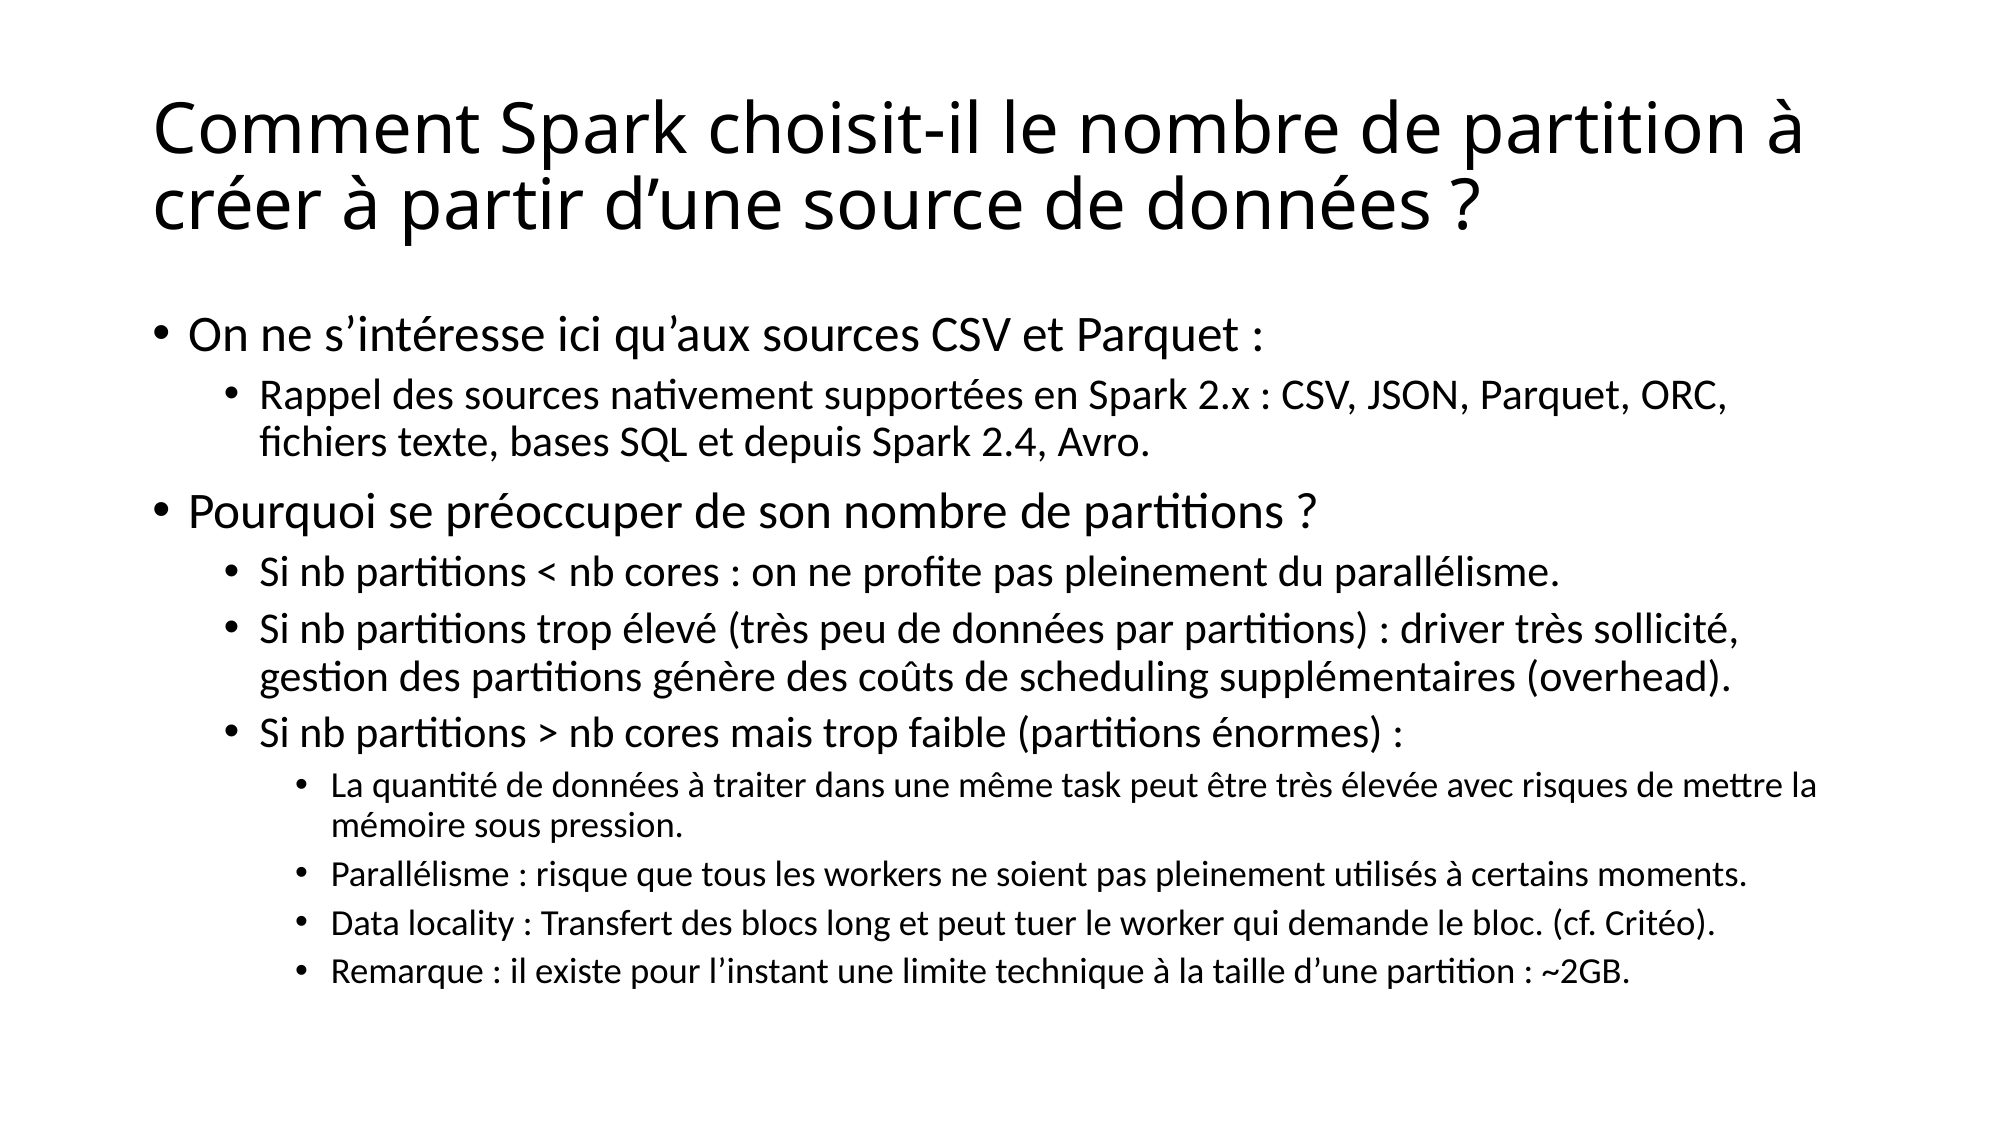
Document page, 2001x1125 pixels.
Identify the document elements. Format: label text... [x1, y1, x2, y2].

list On ne s’intéresse ici qu’aux sources CSV et Parquet : Rappel des sources nativement supportées en Spark 2.x : CSV, JSON, Parquet, ORC, fichiers texte, bases SQL et depuis Spark 2.4, Avro. Pourquoi se préoccuper de son nombre de partitions ? Si nb partitions < nb cores : on ne profite pas pleinement du parallélisme. Si nb partitions trop élevé (très peu de données par partitions) : driver très sollicité, gestion des partitions génère des coûts de scheduling supplémentaires (overhead). Si nb partitions > nb cores mais trop faible (partitions énormes) : La quantité de données à traiter dans une même task peut être très élevée avec risques de mettre la mémoire sous pression. Parallélisme : risque que tous les workers ne soient pas pleinement utilisés à certains moments. Data locality : Transfert des blocs long et peut tuer le worker qui demande le bloc. (cf. Critéo). Remarque : il existe pour l’instant une limite technique à la taille d’une partition : ~2GB. [137, 299, 1863, 1014]
title Comment Spark choisit-il le nombre de partition à créer à partir d’une source de données ? [137, 59, 1863, 278]
